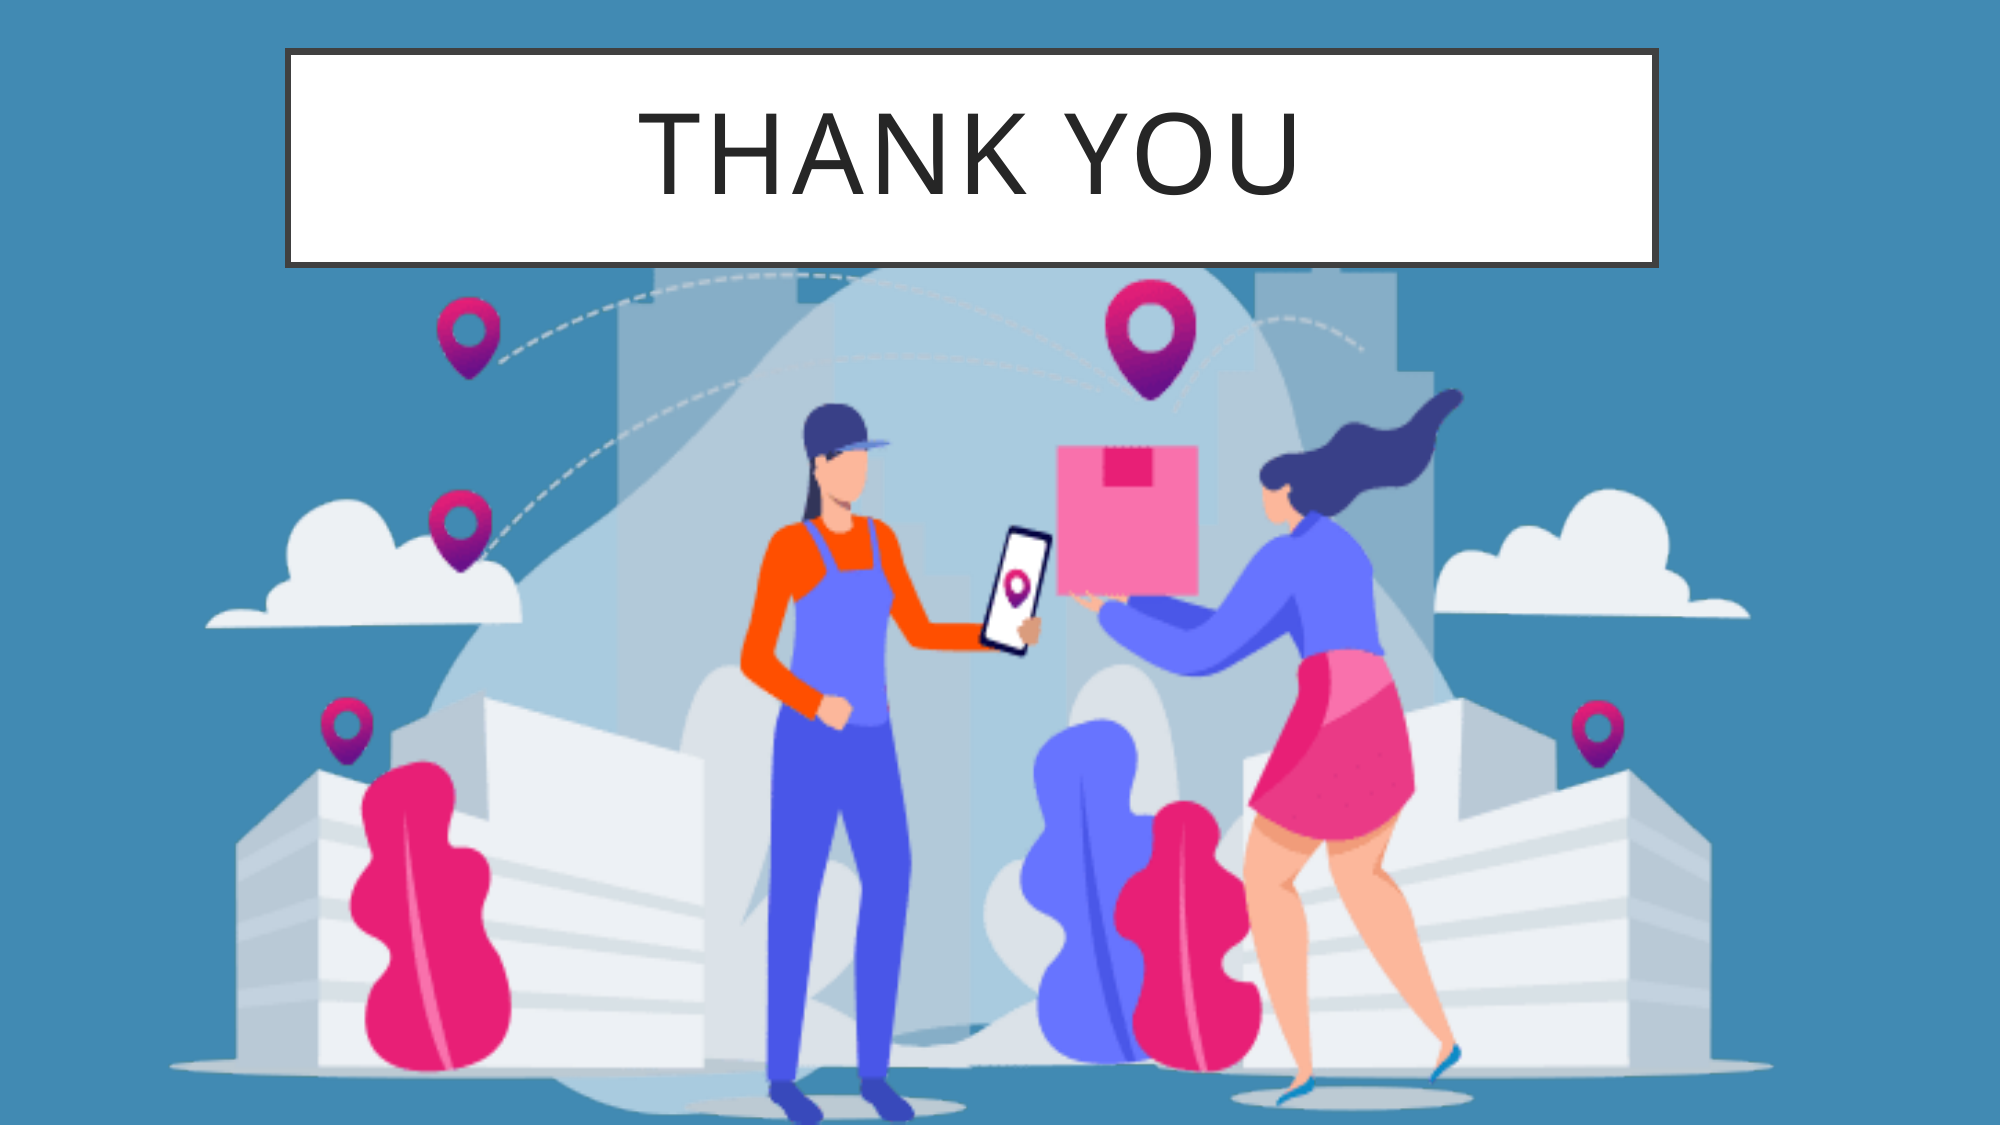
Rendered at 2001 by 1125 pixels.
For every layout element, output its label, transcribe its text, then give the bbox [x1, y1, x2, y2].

picture [167, 200, 1777, 1125]
title Thank you [285, 48, 1659, 200]
